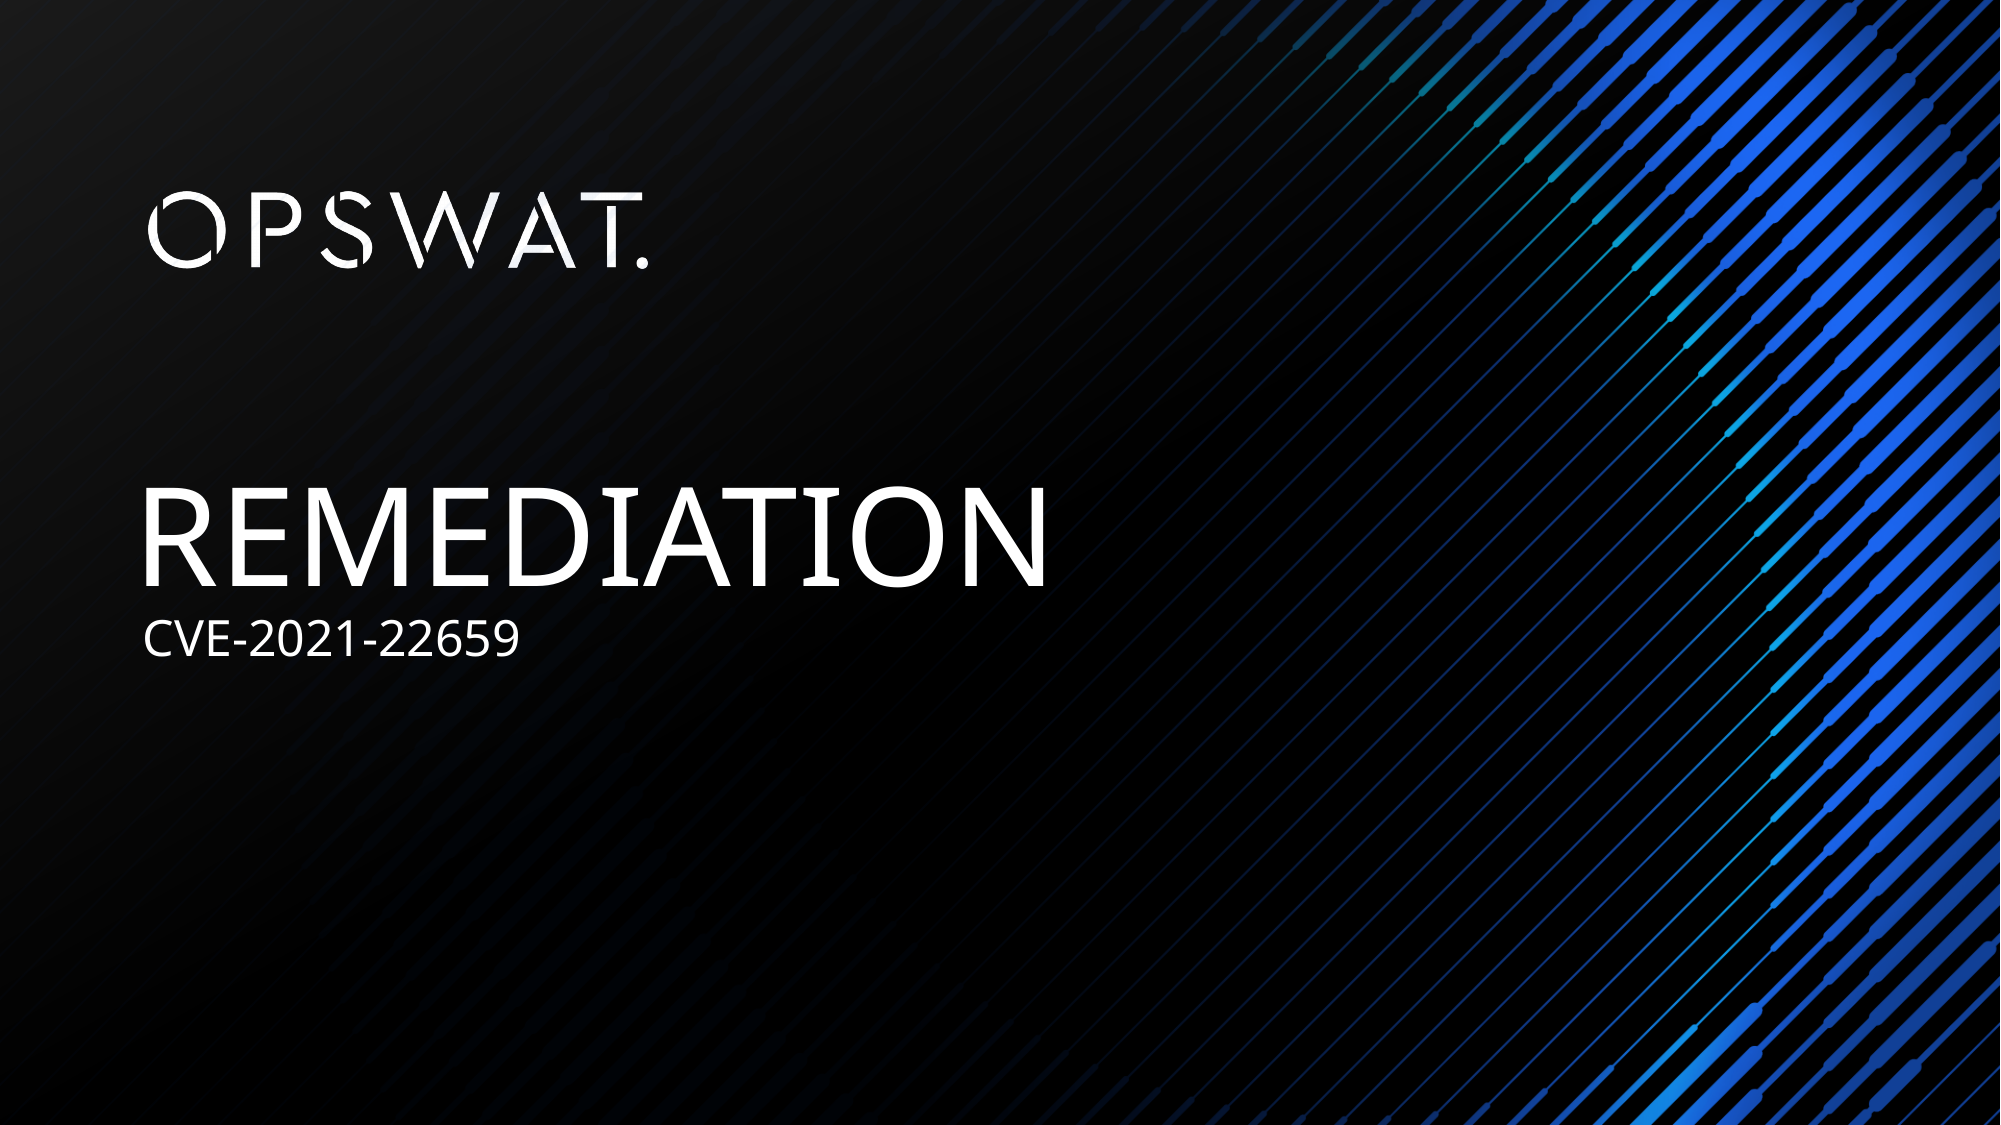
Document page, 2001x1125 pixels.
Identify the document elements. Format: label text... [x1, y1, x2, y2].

text_box CVE-2021-22659 [127, 598, 1136, 674]
picture [0, 0, 2000, 1125]
title REMEDIATION [0, 476, 1280, 613]
